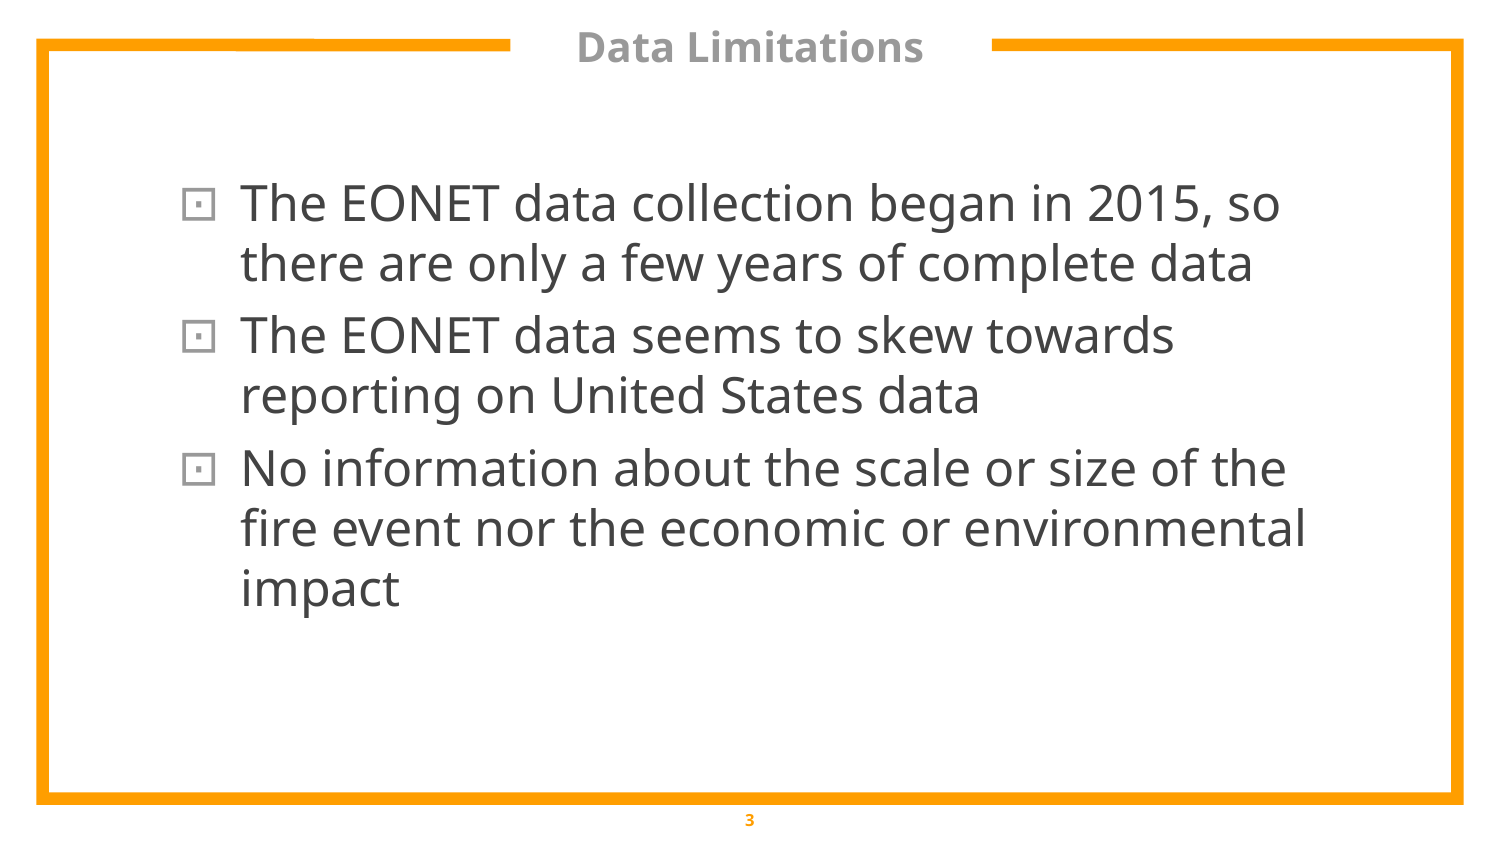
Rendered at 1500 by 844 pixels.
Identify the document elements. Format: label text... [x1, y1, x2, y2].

slide_number 3 [0, 798, 1500, 844]
list The EONET data collection began in 2015, so there are only a few years of complete data The EONET data seems to skew towards reporting on United States data No information about the scale or size of the fire event nor the economic or environmental impact [150, 155, 1350, 688]
title Data Limitations [531, 16, 969, 76]
